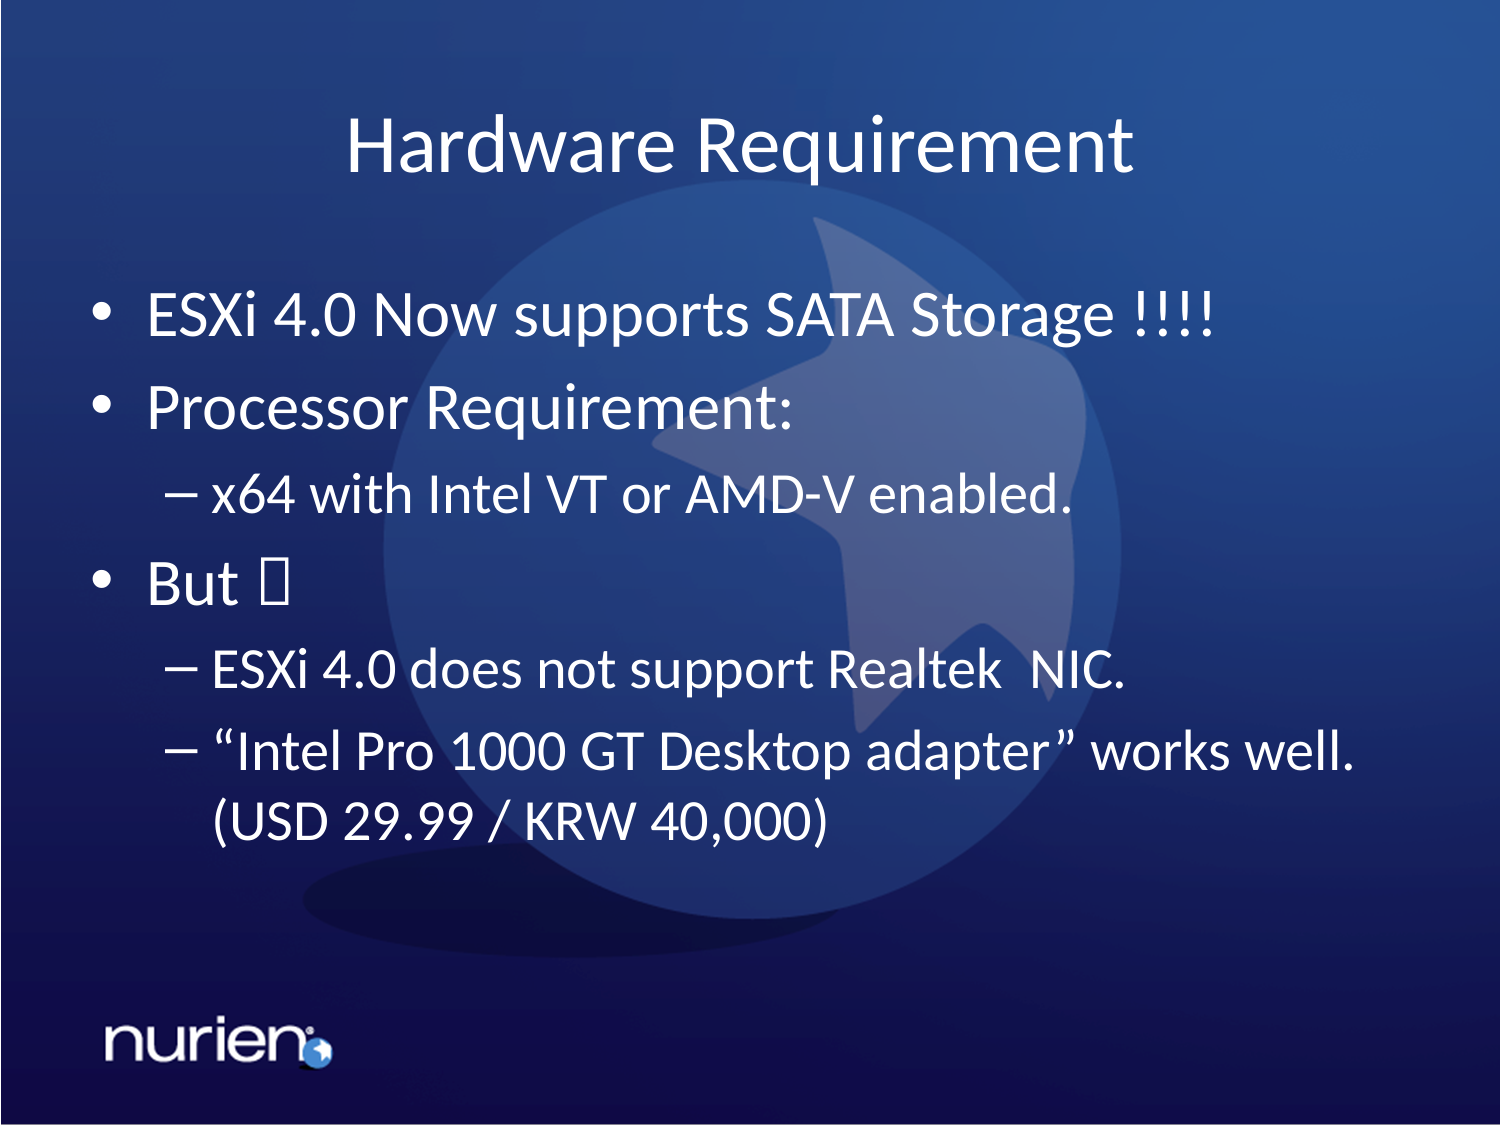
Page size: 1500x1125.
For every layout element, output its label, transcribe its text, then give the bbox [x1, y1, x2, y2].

list ESXi 4.0 Now supports SATA Storage !!!! Processor Requirement: x64 with Intel VT or AMD-V enabled. But  ESXi 4.0 does not support Realtek NIC. “Intel Pro 1000 GT Desktop adapter” works well. (USD 29.99 / KRW 40,000) [75, 262, 1425, 1005]
picture [0, 0, 1500, 1125]
title Hardware Requirement [75, 45, 1425, 233]
